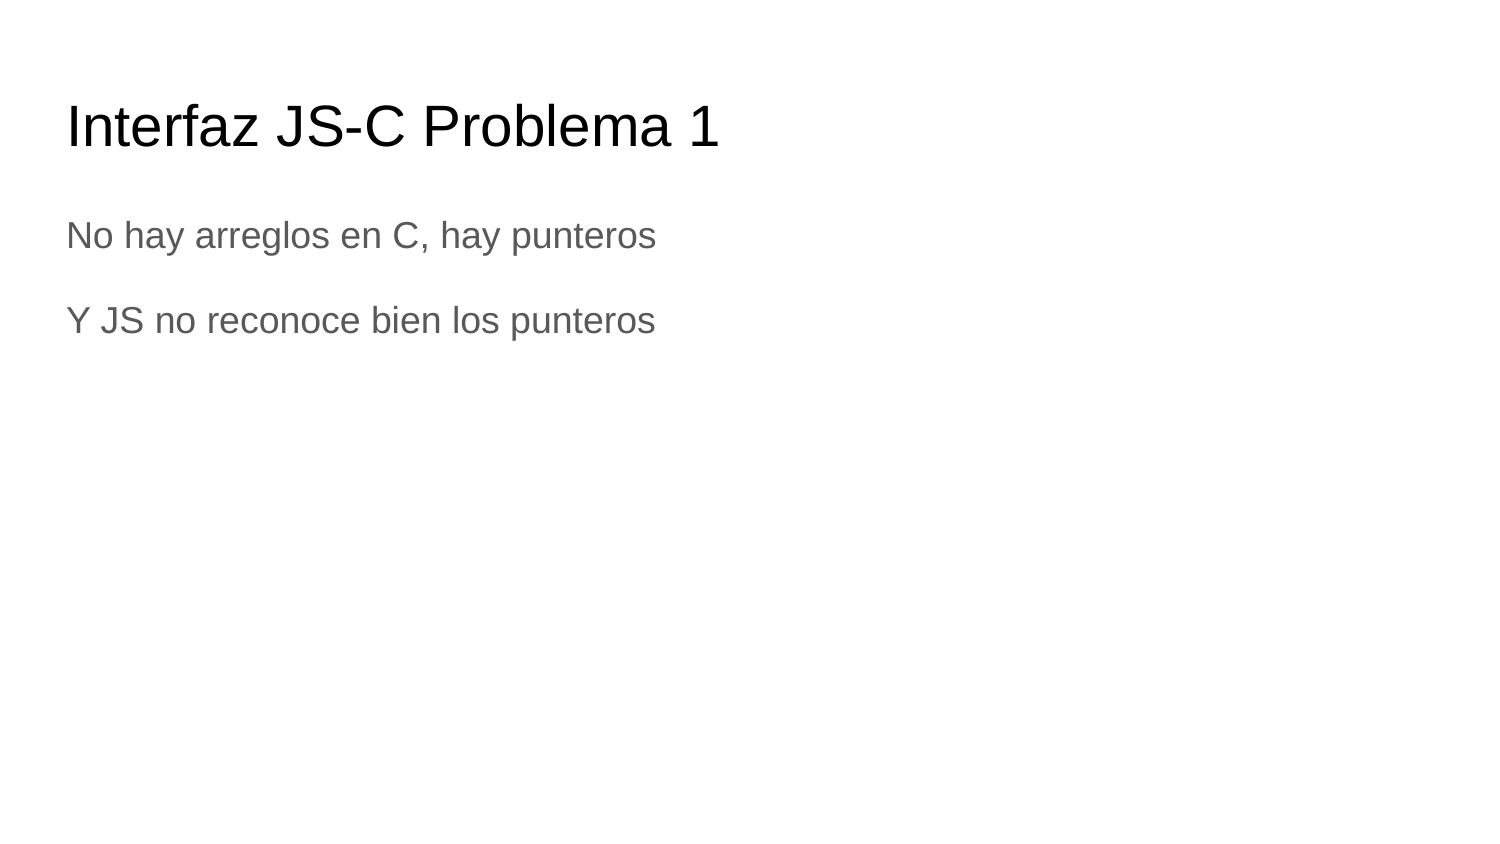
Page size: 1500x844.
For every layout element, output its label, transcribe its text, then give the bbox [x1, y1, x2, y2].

list No hay arreglos en C, hay punteros Y JS no reconoce bien los punteros [51, 189, 1449, 750]
title Interfaz JS-C Problema 1 [51, 72, 1449, 167]
